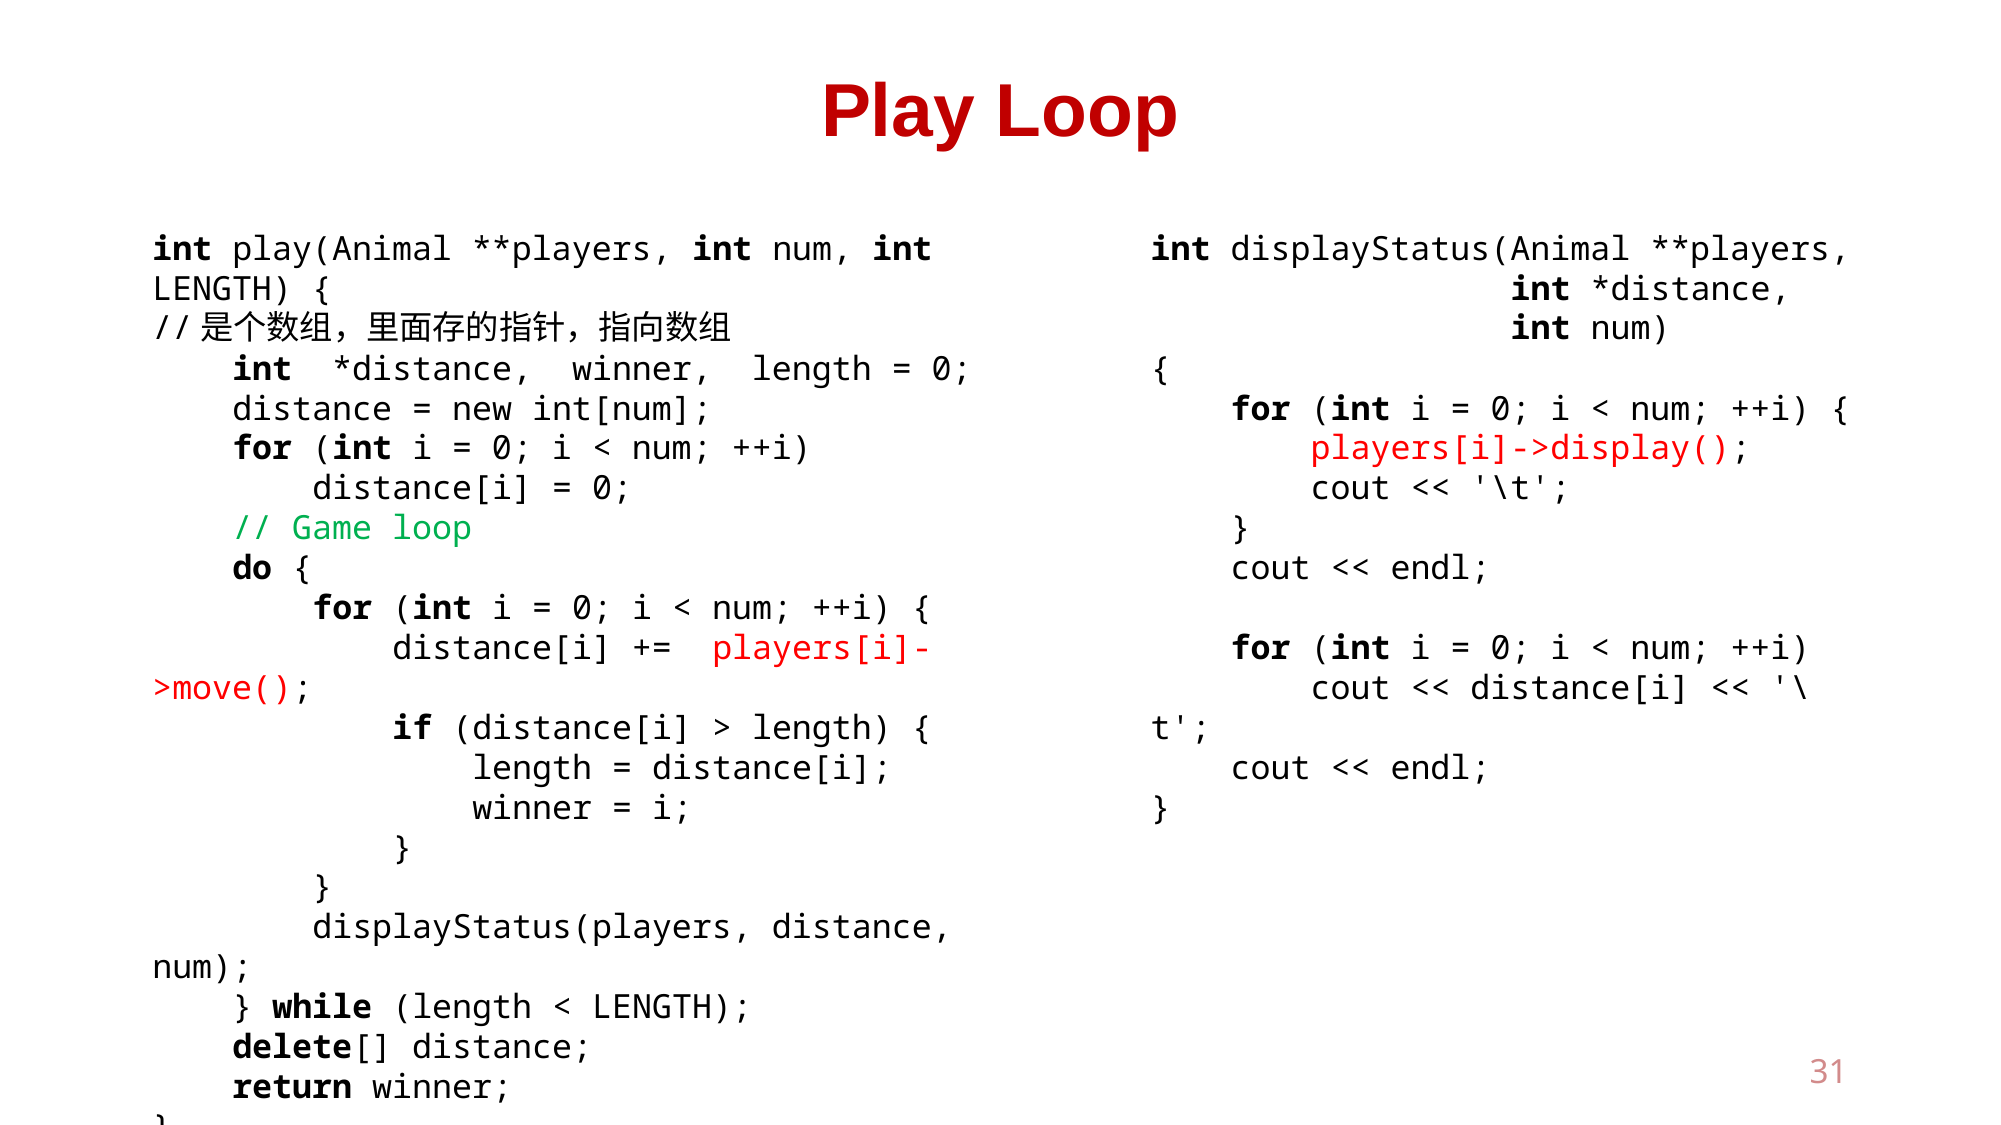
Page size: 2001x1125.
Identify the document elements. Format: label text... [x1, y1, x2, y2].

title Play Loop [137, 59, 1863, 166]
text_box int displayStatus(Animal **players, int *distance, int num) { for (int i = 0; i < num; ++i) { players[i]->display(); cout << '\t'; } cout << endl; for (int i = 0; i < num; ++i) cout << distance[i] << '\t'; cout << endl; } [1135, 219, 1884, 834]
slide_number 31 [1412, 1042, 1863, 1103]
text_box int play(Animal **players, int num, int LENGTH) { //是个数组，里面存的指针，指向数组 int *distance, winner, length = 0; distance = new int[num]; for (int i = 0; i < num; ++i) distance[i] = 0; // Game loop do { for (int i = 0; i < num; ++i) { distance[i] += players[i]->move(); if (distance[i] > length) { length = distance[i]; winner = i; } } displayStatus(players, distance, num); } while (length < LENGTH); delete[] distance; return winner; } [137, 219, 1073, 1125]
